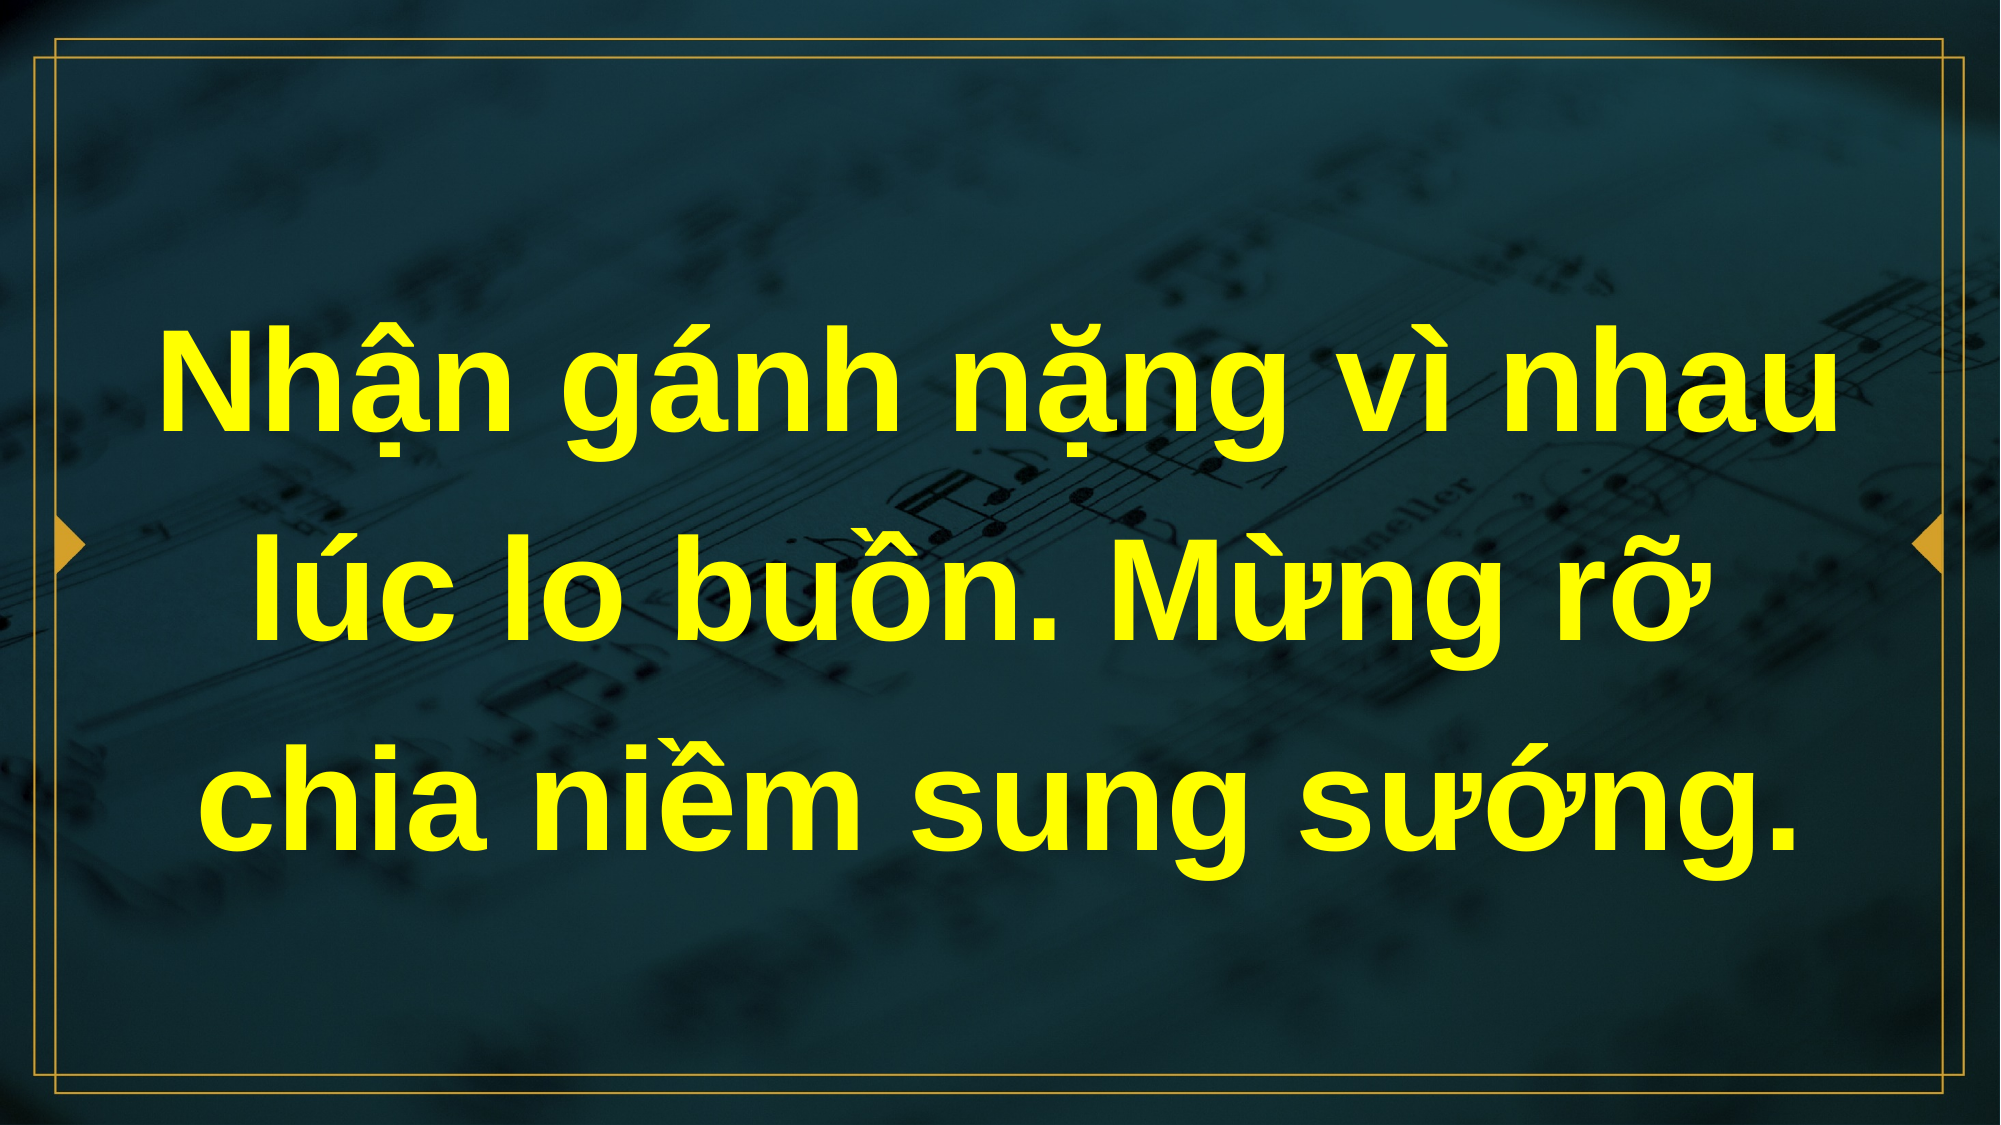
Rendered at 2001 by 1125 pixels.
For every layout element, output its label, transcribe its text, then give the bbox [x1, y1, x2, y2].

picture [0, 0, 2000, 1125]
title Nhận gánh nặng vì nhau lúc lo buồn. Mừng rỡ chia niềm sung sướng. [55, 53, 1945, 1077]
